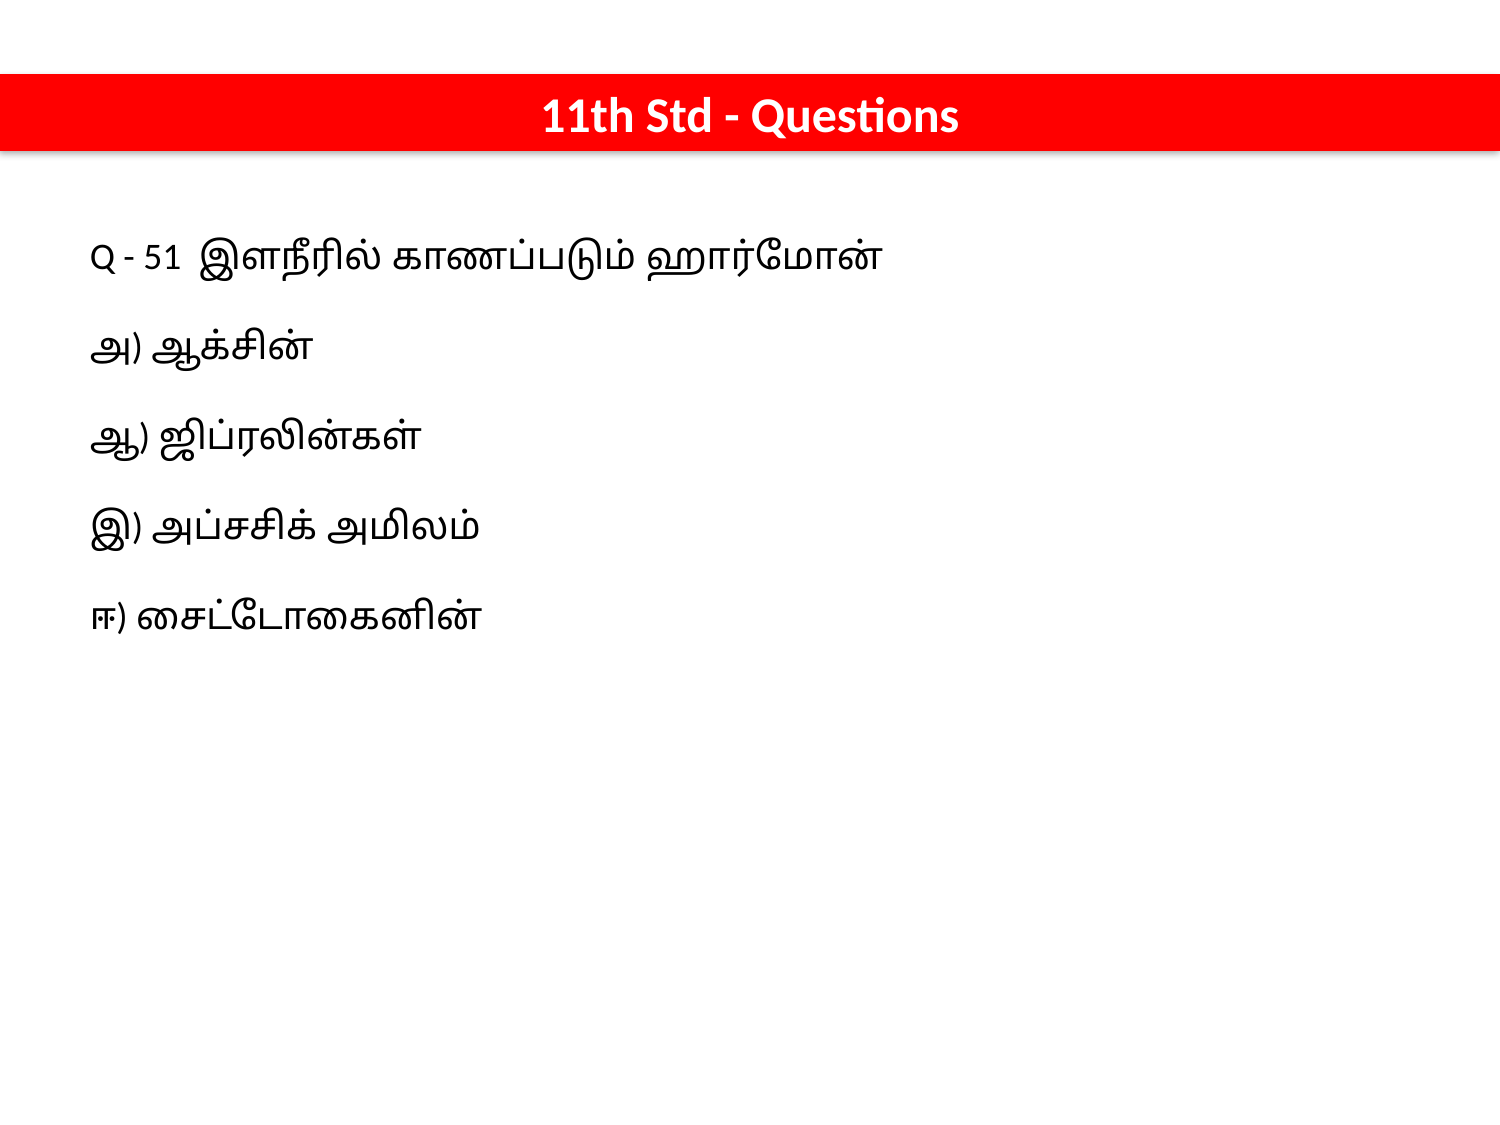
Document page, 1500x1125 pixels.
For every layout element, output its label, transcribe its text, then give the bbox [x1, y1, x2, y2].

text_box 11th Std - Questions [0, 74, 1500, 151]
text_box Q - 51 இளநீரில் காணப்படும் ஹார்மோன் அ) ஆக்சின் ஆ) ஜிப்ரலின்கள் இ) அப்சசிக் அமிலம் ஈ) சைட்டோகைனின் [74, 224, 1275, 645]
